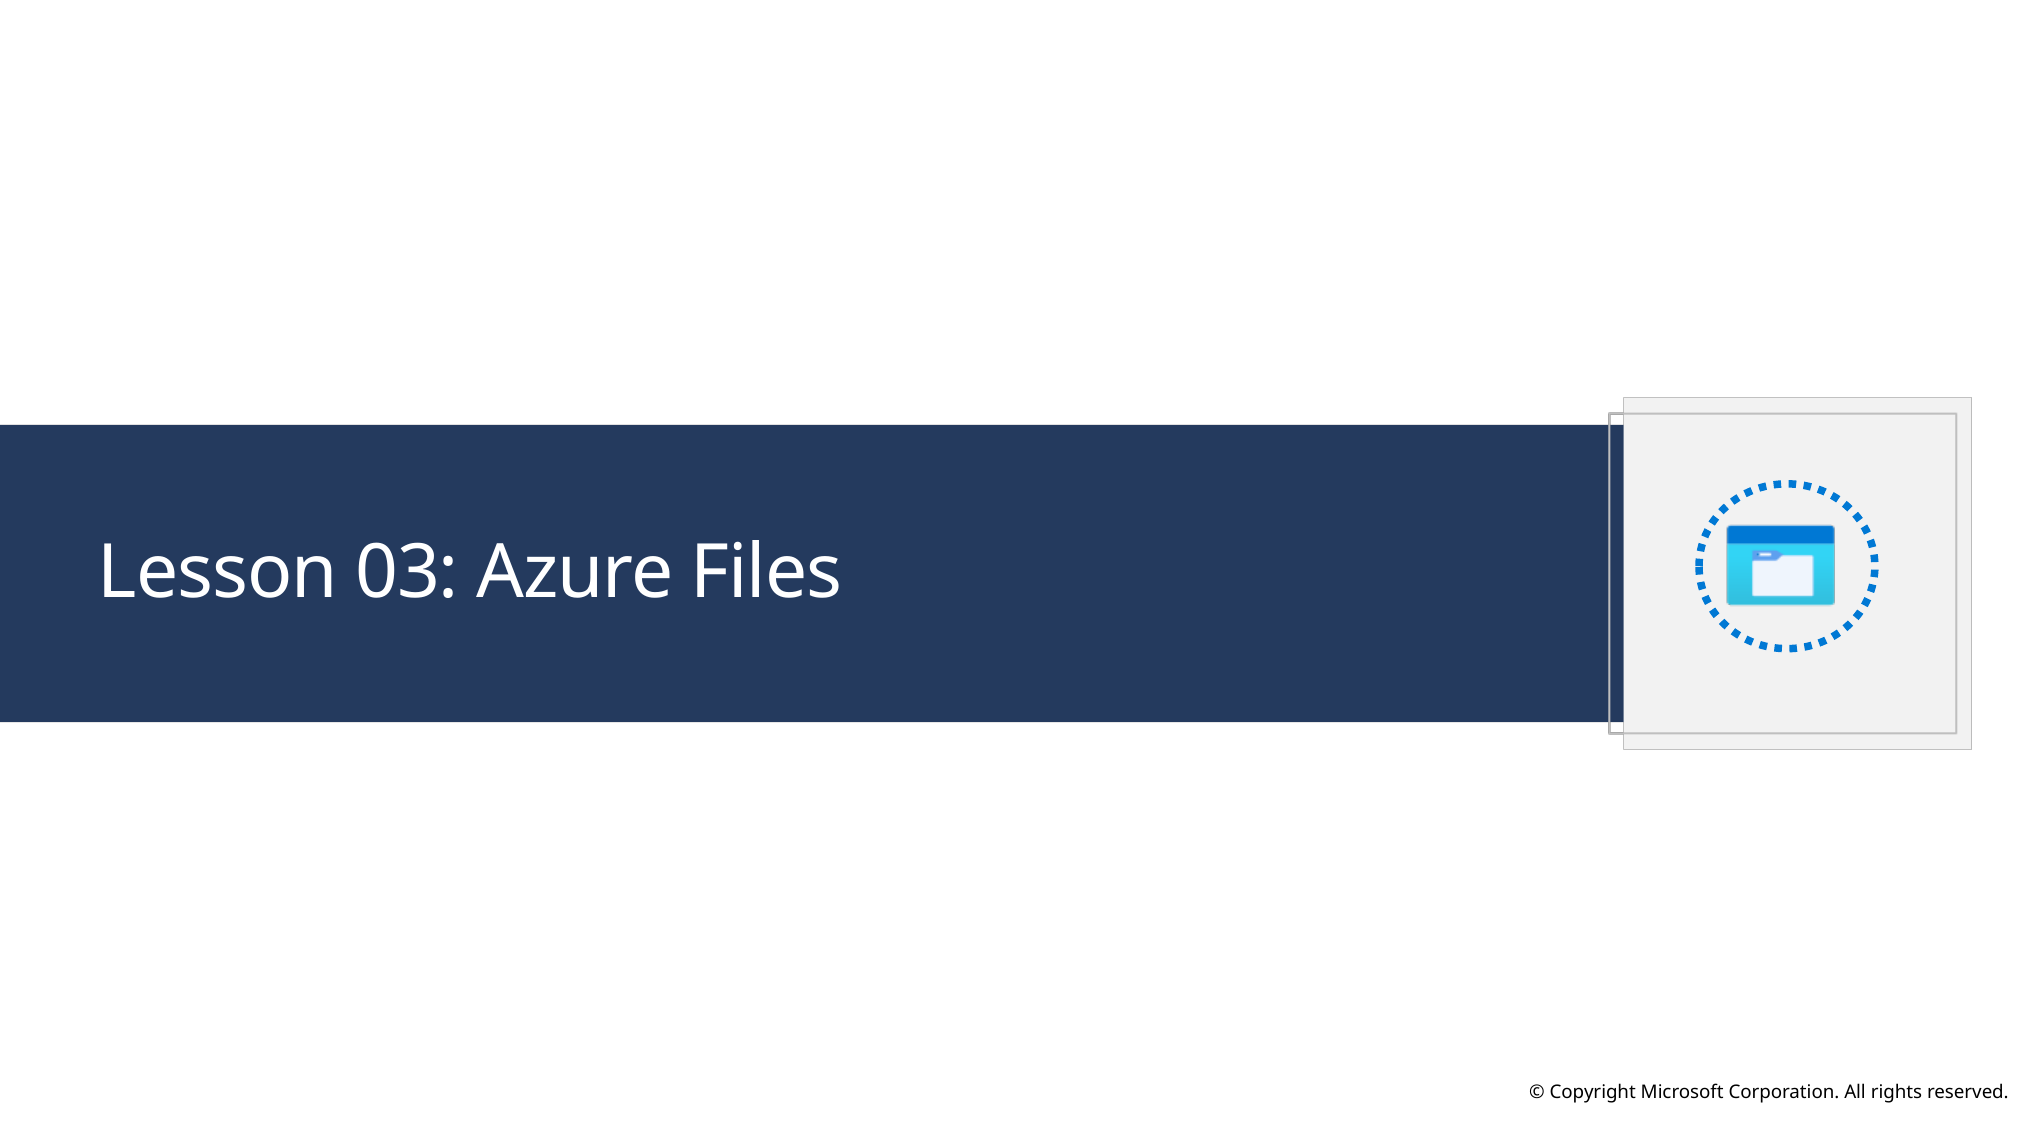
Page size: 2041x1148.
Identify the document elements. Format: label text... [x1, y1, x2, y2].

picture [0, 0, 2041, 1148]
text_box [1683, 469, 1890, 663]
title Lesson 03: Azure Files [97, 532, 1586, 615]
